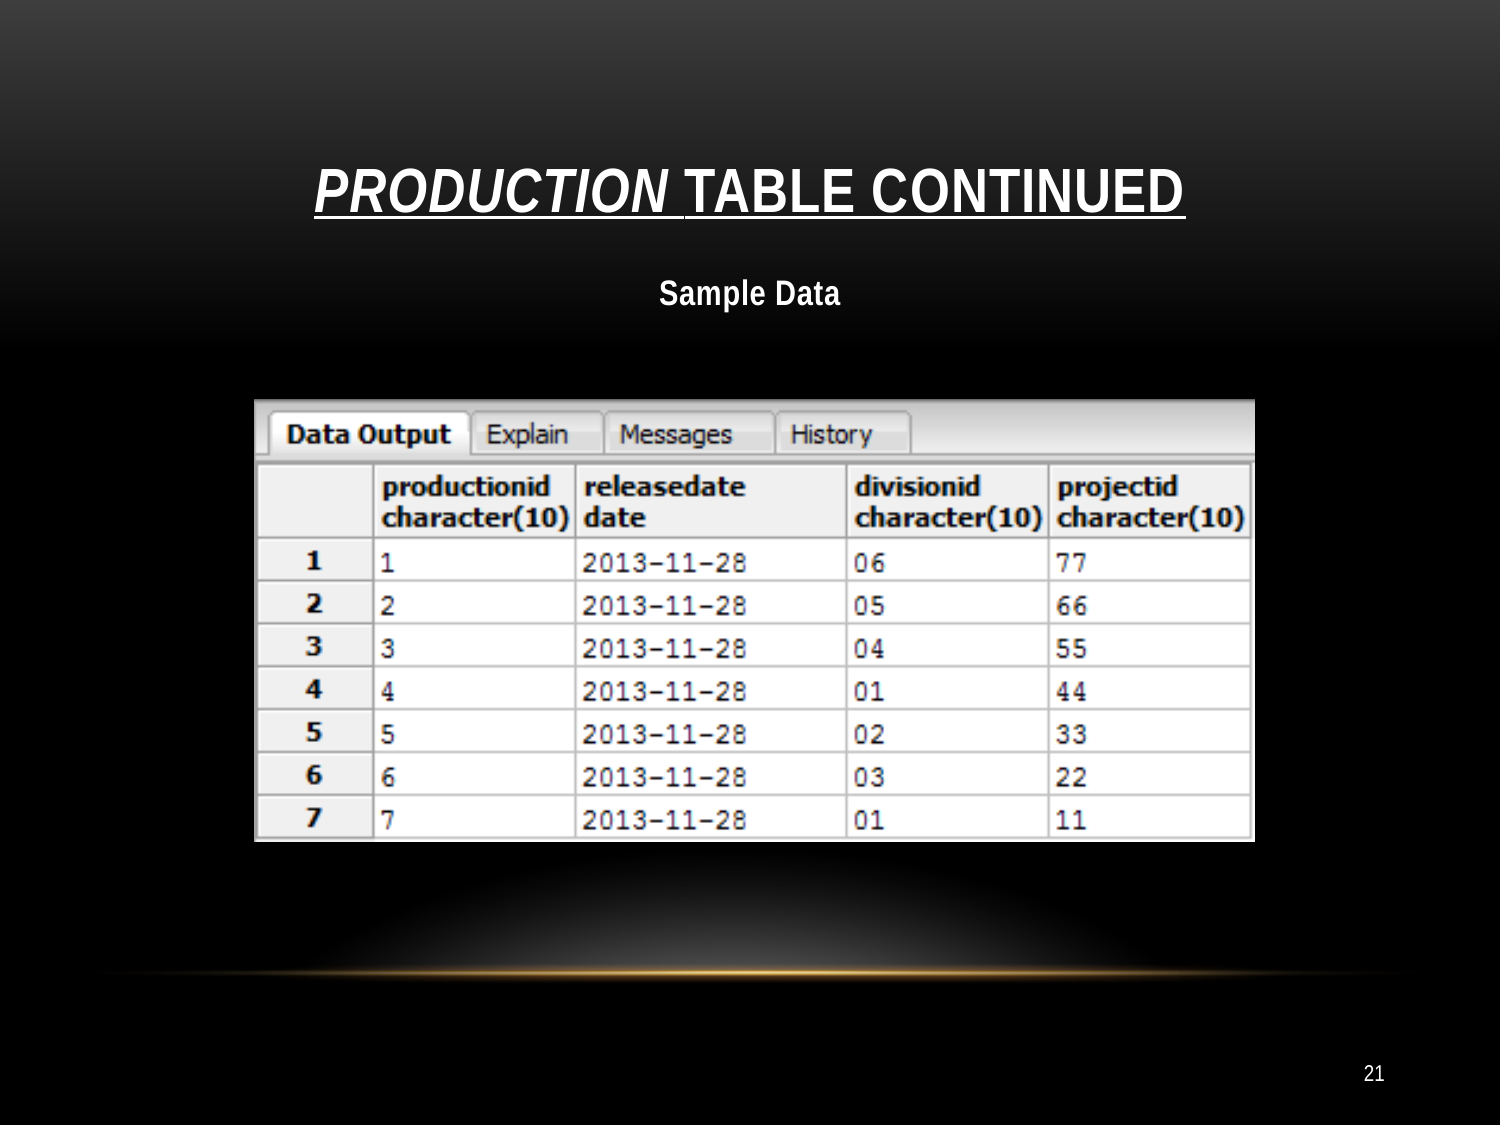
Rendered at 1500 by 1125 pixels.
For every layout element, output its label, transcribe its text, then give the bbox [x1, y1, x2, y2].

title Production table Continued [99, 45, 1400, 233]
picture [0, 0, 1500, 1125]
list Sample Data [99, 262, 1400, 938]
slide_number 21 [1237, 1042, 1400, 1103]
